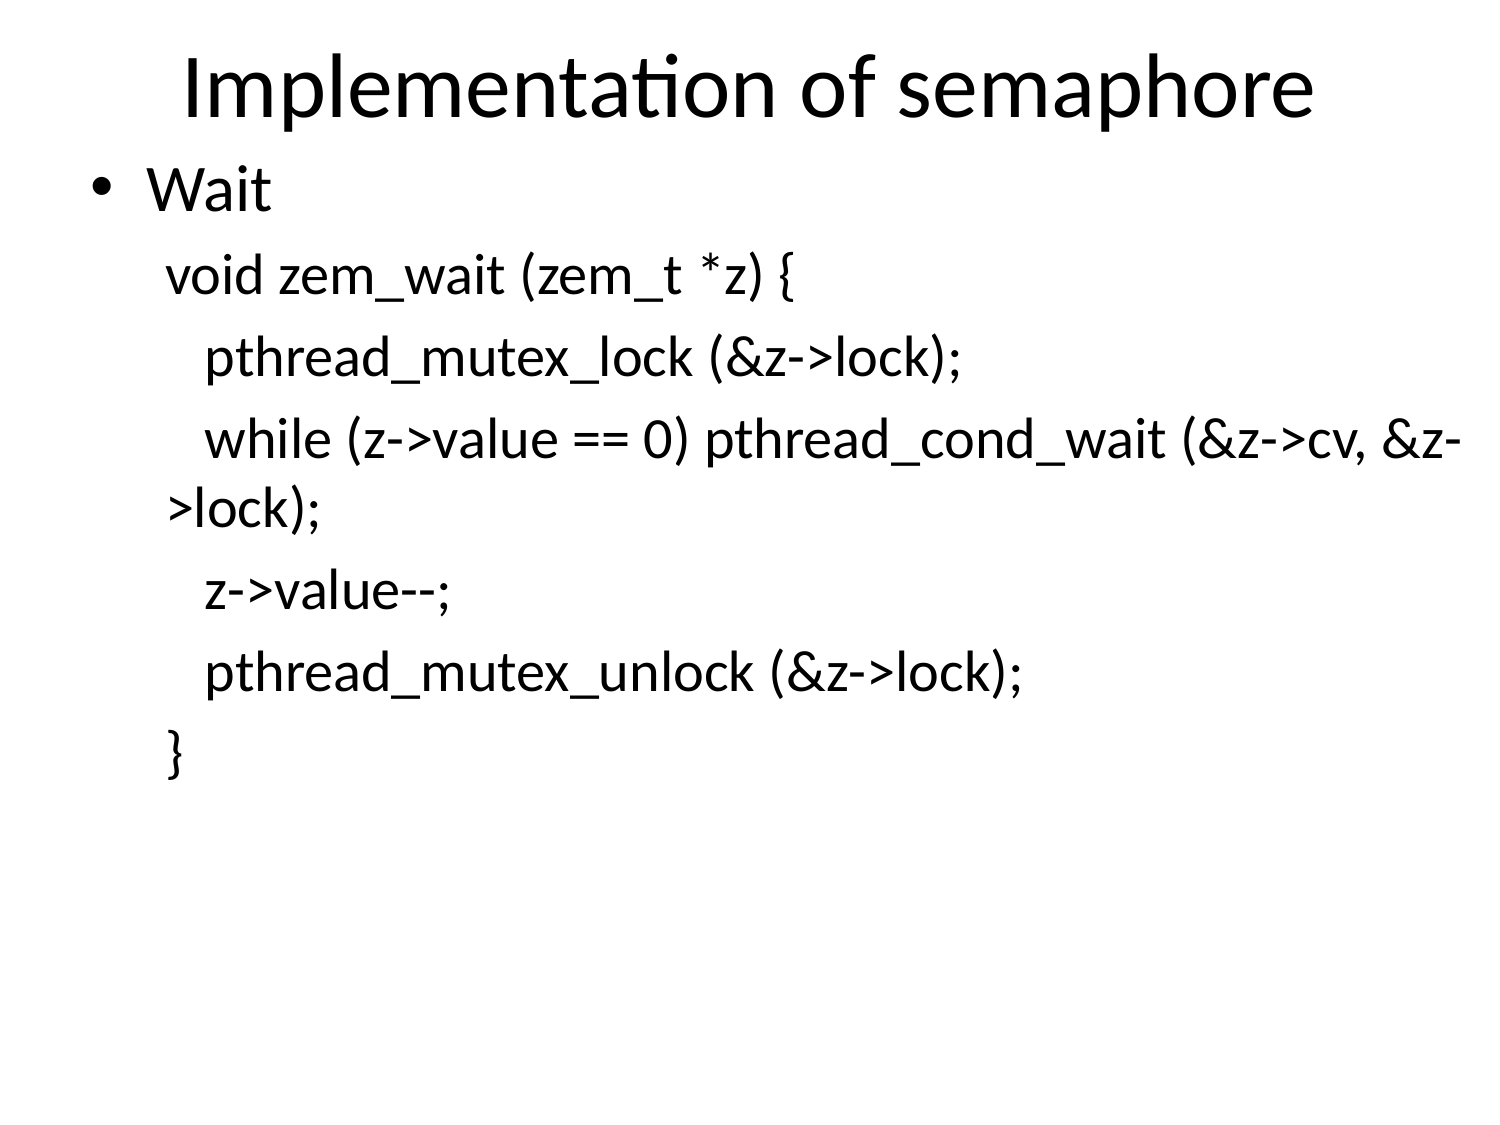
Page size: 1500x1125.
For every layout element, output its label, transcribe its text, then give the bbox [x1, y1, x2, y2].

list Wait void zem_wait (zem_t *z) { pthread_mutex_lock (&z->lock); while (z->value == 0) pthread_cond_wait (&z->cv, &z->lock); z->value--; pthread_mutex_unlock (&z->lock); } [75, 137, 1500, 1125]
title Implementation of semaphore [0, 0, 1500, 163]
